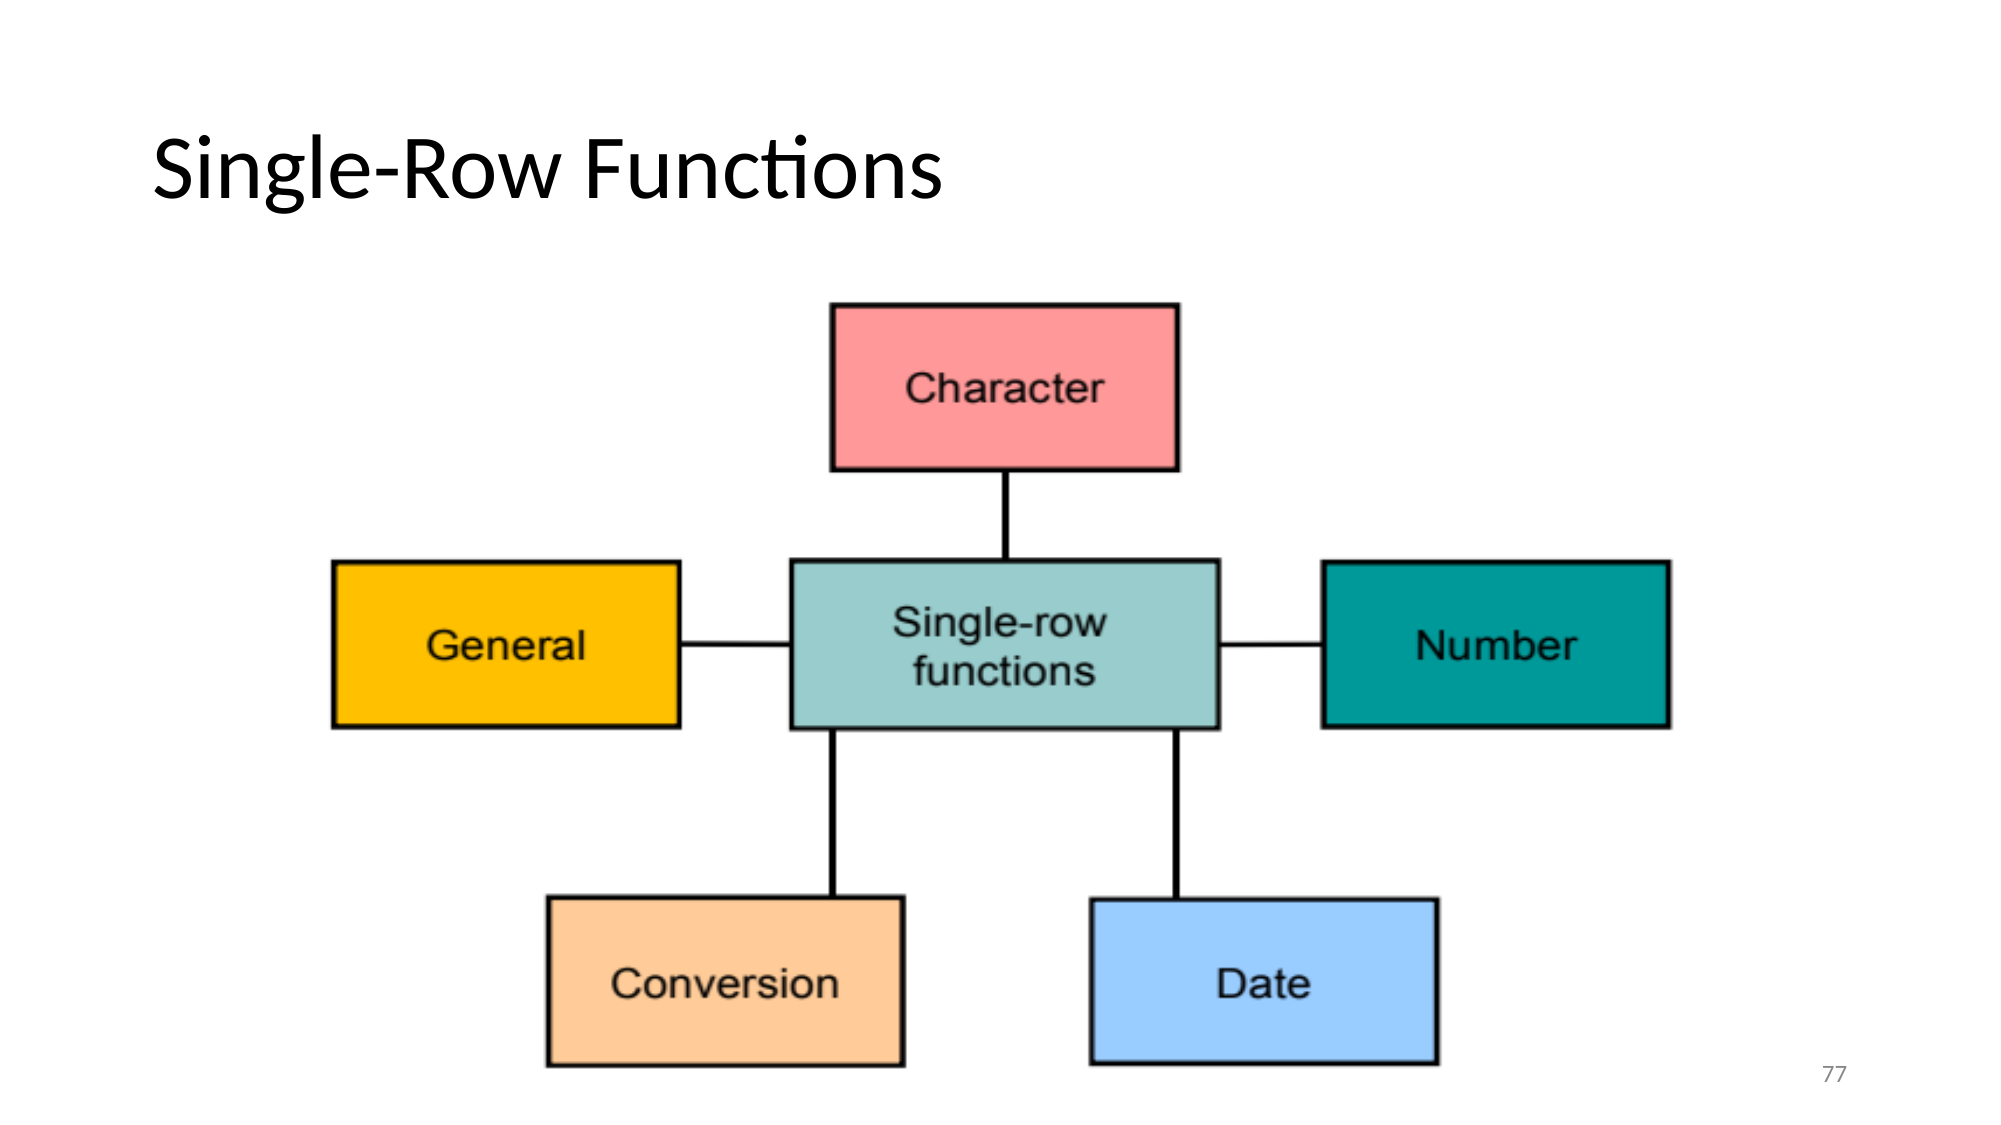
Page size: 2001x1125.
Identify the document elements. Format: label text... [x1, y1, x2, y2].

title Single-Row Functions [137, 59, 1863, 278]
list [271, 237, 1739, 1109]
slide_number ‹#› [1743, 1042, 1863, 1103]
